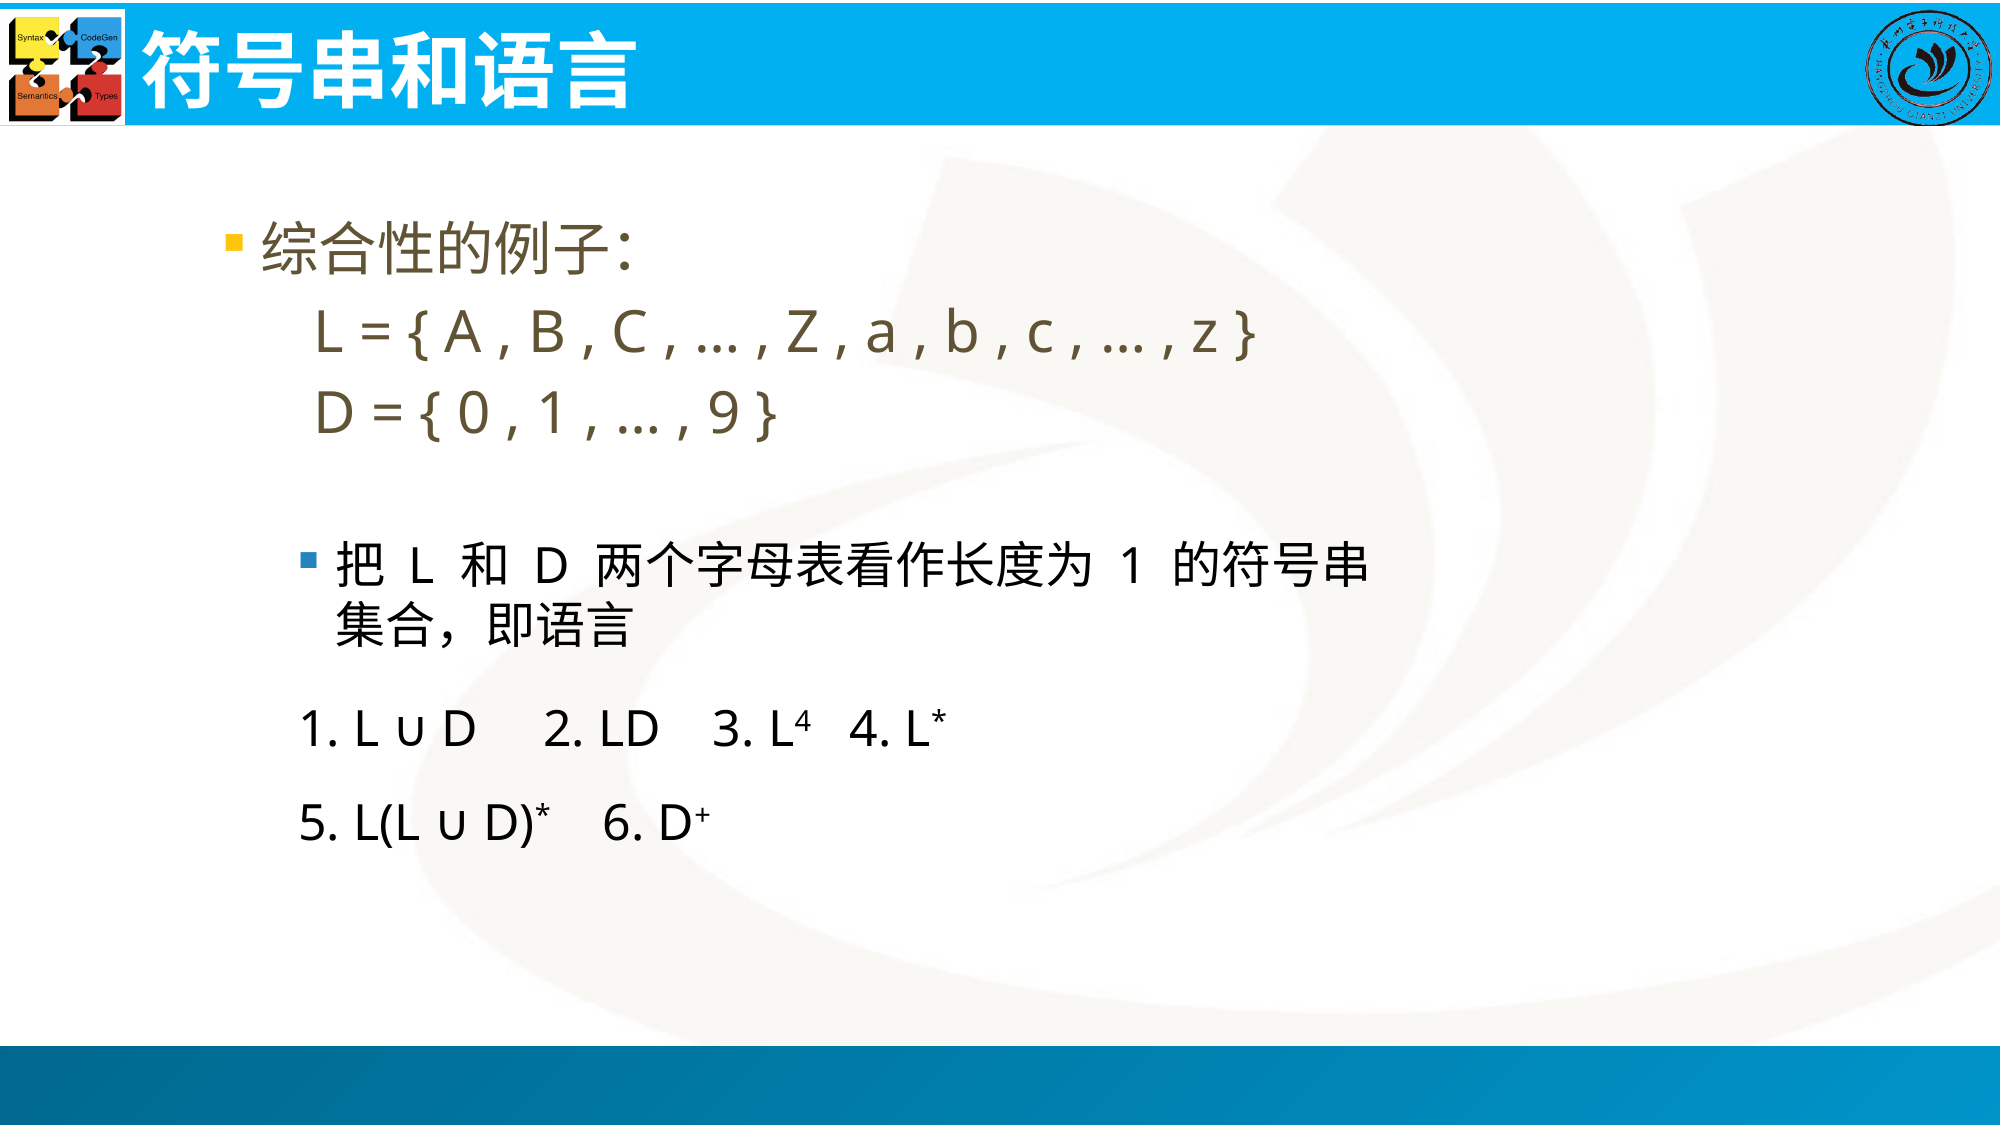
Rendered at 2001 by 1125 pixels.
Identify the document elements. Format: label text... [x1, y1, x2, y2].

text_box 把 L 和 D 两个字母表看作长度为 1 的符号串集合，即语言 [58, 526, 1394, 665]
text_box 1. L ∪ D 2. LD 3. L4 4. L* 5. L(L ∪ D)* 6. D+ [58, 665, 1394, 890]
slide_number [786, 1042, 1221, 1118]
text_box 综合性的例子： L = { A , B , C , … , Z , a , b , c , … , z } D = { 0 , 1 , … , 9 } [58, 204, 1877, 453]
title 符号串和语言 [125, 6, 1934, 126]
